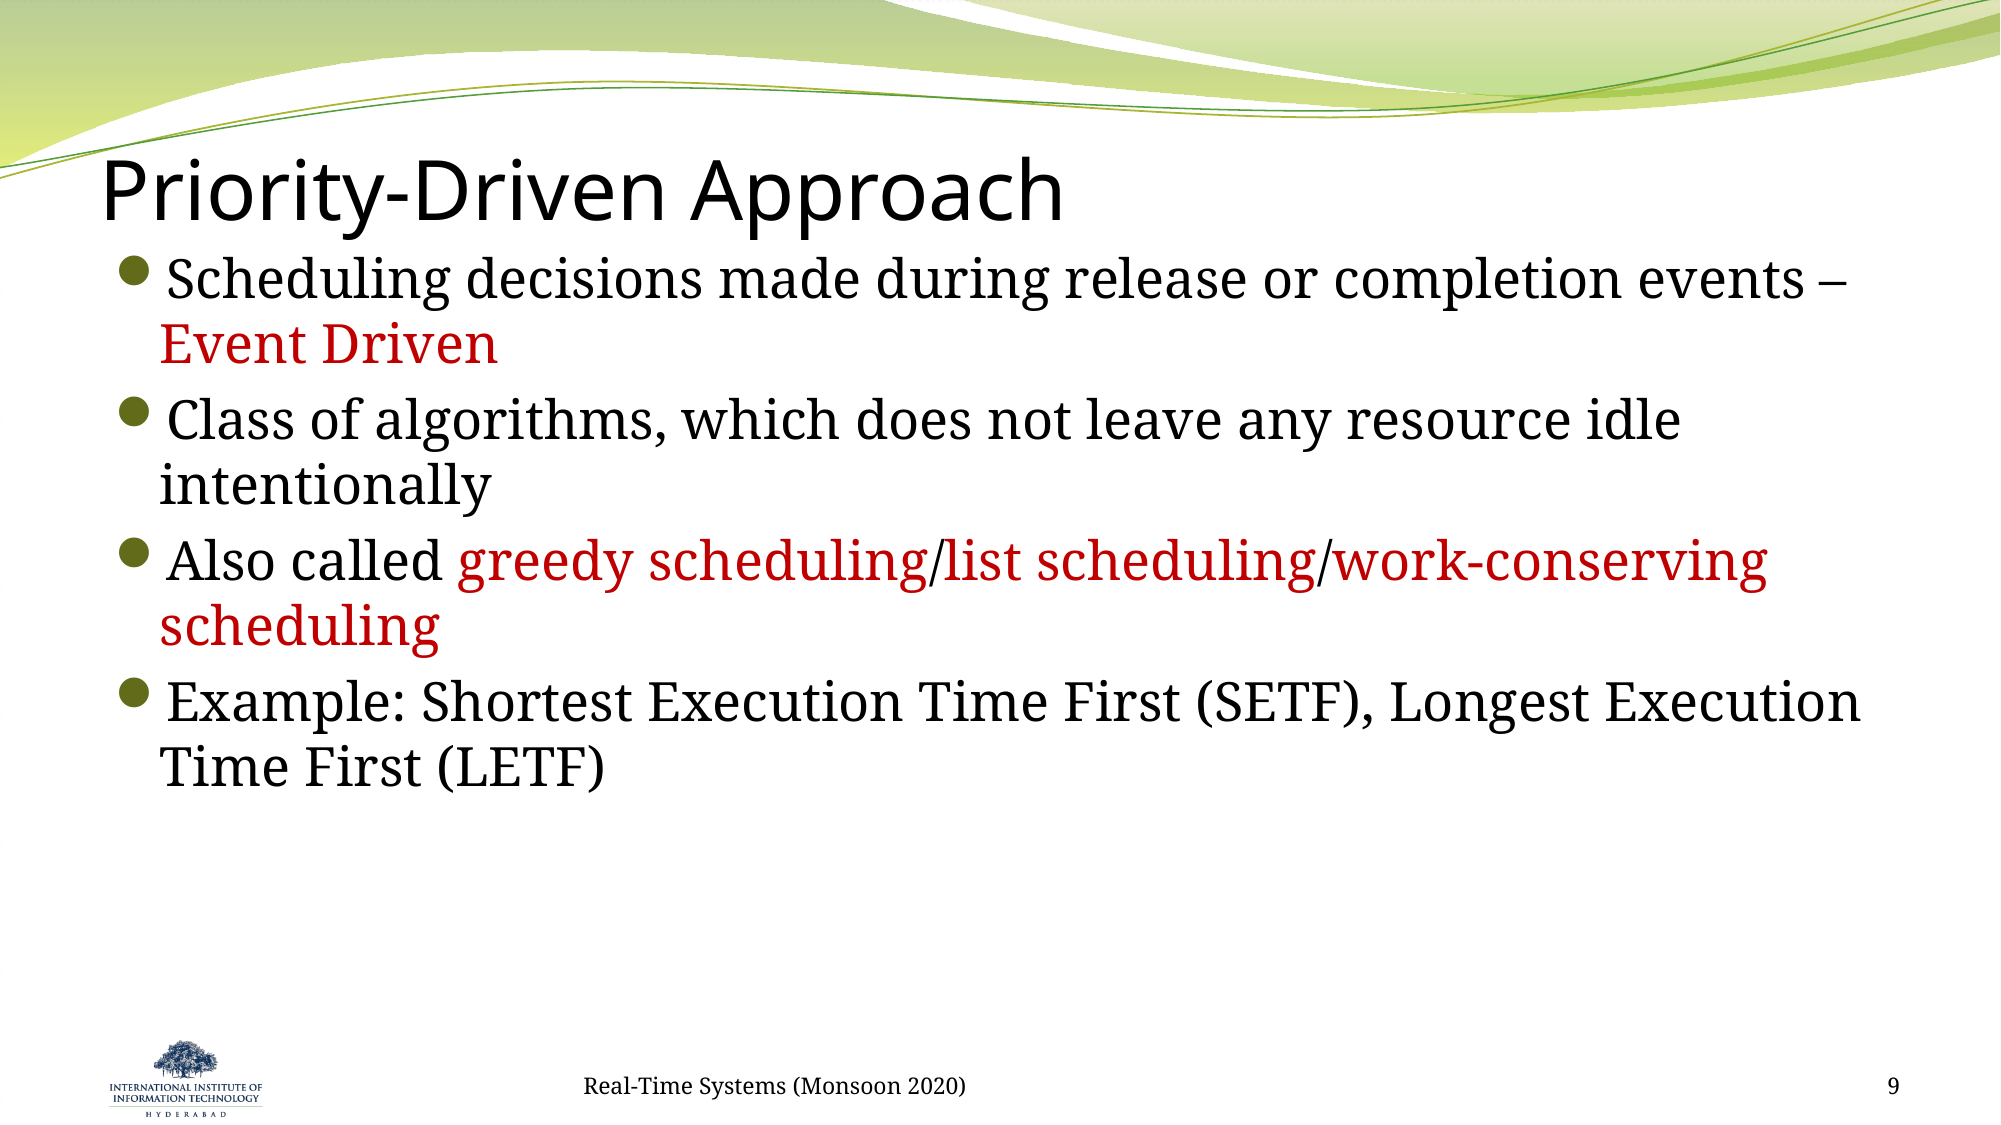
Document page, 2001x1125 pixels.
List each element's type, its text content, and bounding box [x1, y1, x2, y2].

footer Real-Time Systems (Monsoon 2020) [583, 1042, 1317, 1103]
title Priority-Driven Approach [99, 115, 1900, 237]
slide_number 9 [1733, 1042, 1900, 1103]
list Scheduling decisions made during release or completion events – Event Driven Class of algorithms, which does not leave any resource idle intentionally Also called greedy scheduling/list scheduling/work-conserving scheduling Example: Shortest Execution Time First (SETF), Longest Execution Time First (LETF) [99, 237, 1900, 1038]
picture [106, 1037, 266, 1120]
